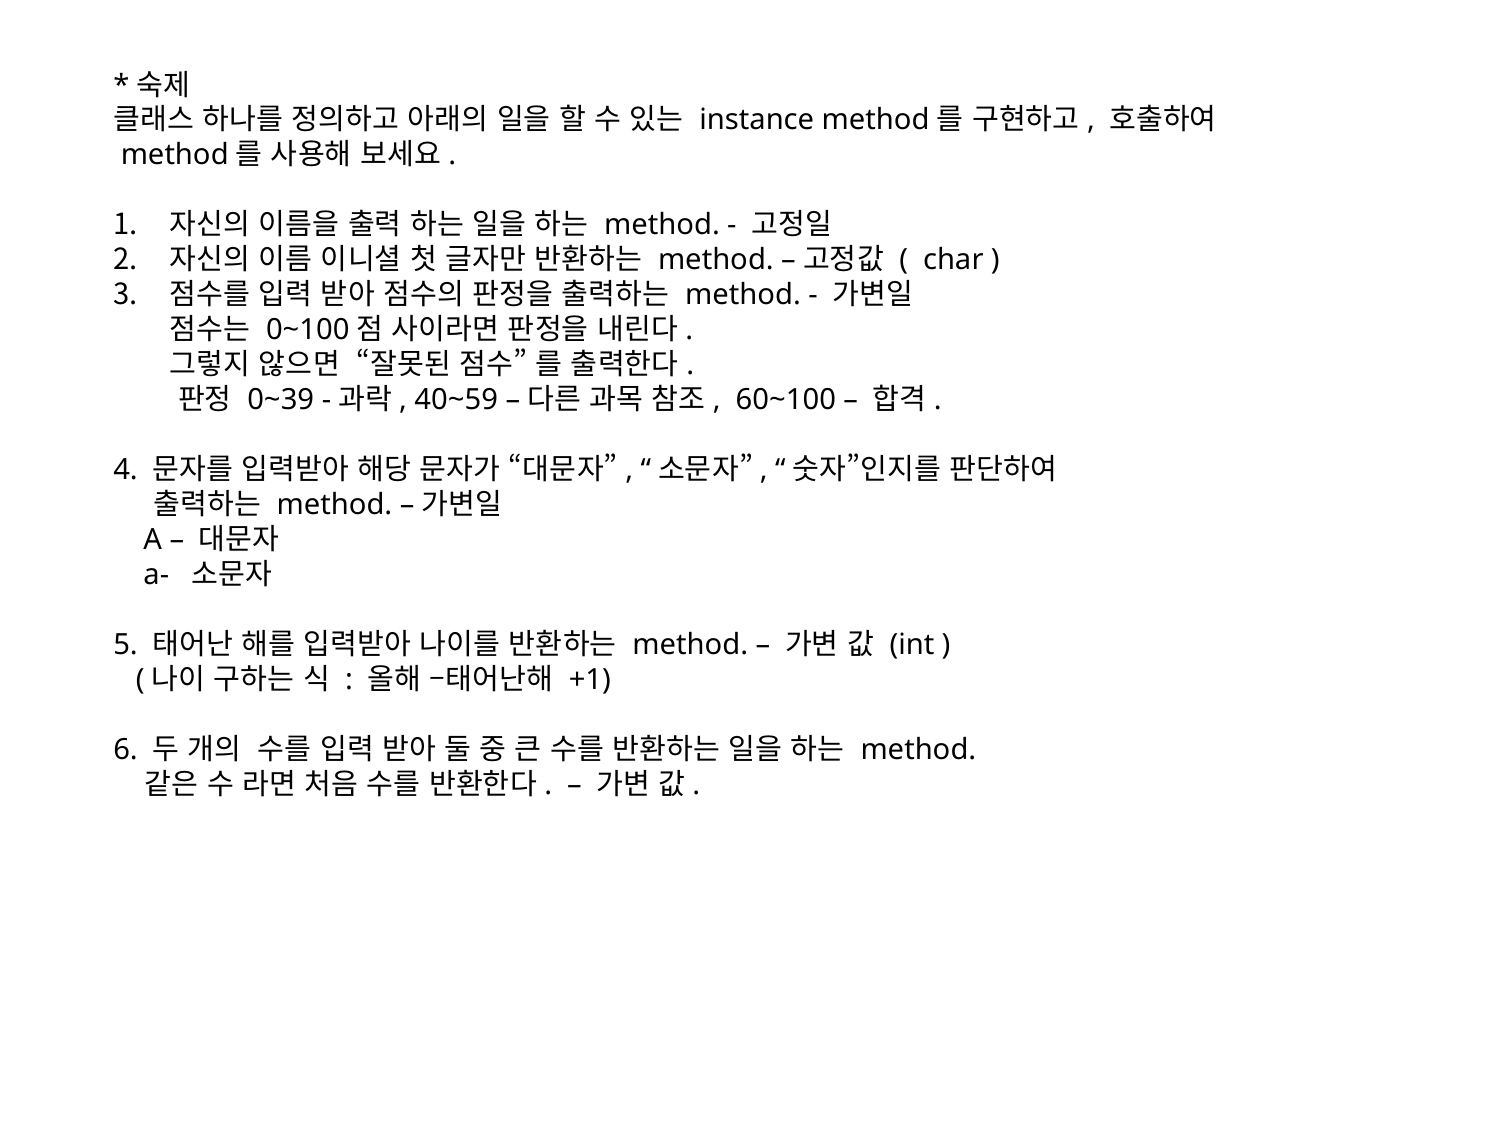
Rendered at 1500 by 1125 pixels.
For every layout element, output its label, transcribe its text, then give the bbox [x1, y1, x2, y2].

text_box *숙제 클래스 하나를 정의하고 아래의 일을 할 수 있는 instance method를 구현하고, 호출하여 method를 사용해 보세요. 자신의 이름을 출력 하는 일을 하는 method. - 고정일 자신의 이름 이니셜 첫 글자만 반환하는 method. –고정값 ( char ) 점수를 입력 받아 점수의 판정을 출력하는 method. - 가변일 점수는 0~100점 사이라면 판정을 내린다. 그렇지 않으면 “잘못된 점수” 를 출력한다. 판정 0~39 -과락, 40~59 –다른 과목 참조, 60~100 – 합격. 4. 문자를 입력받아 해당 문자가 “대문자”, “소문자”, “숫자”인지를 판단하여 출력하는 method. –가변일 A – 대문자 a- 소문자 5. 태어난 해를 입력받아 나이를 반환하는 method. – 가변 값 (int ) (나이 구하는 식 : 올해 –태어난해 +1) 6. 두 개의 수를 입력 받아 둘 중 큰 수를 반환하는 일을 하는 method. 같은 수 라면 처음 수를 반환한다. – 가변 값. [98, 58, 1241, 843]
